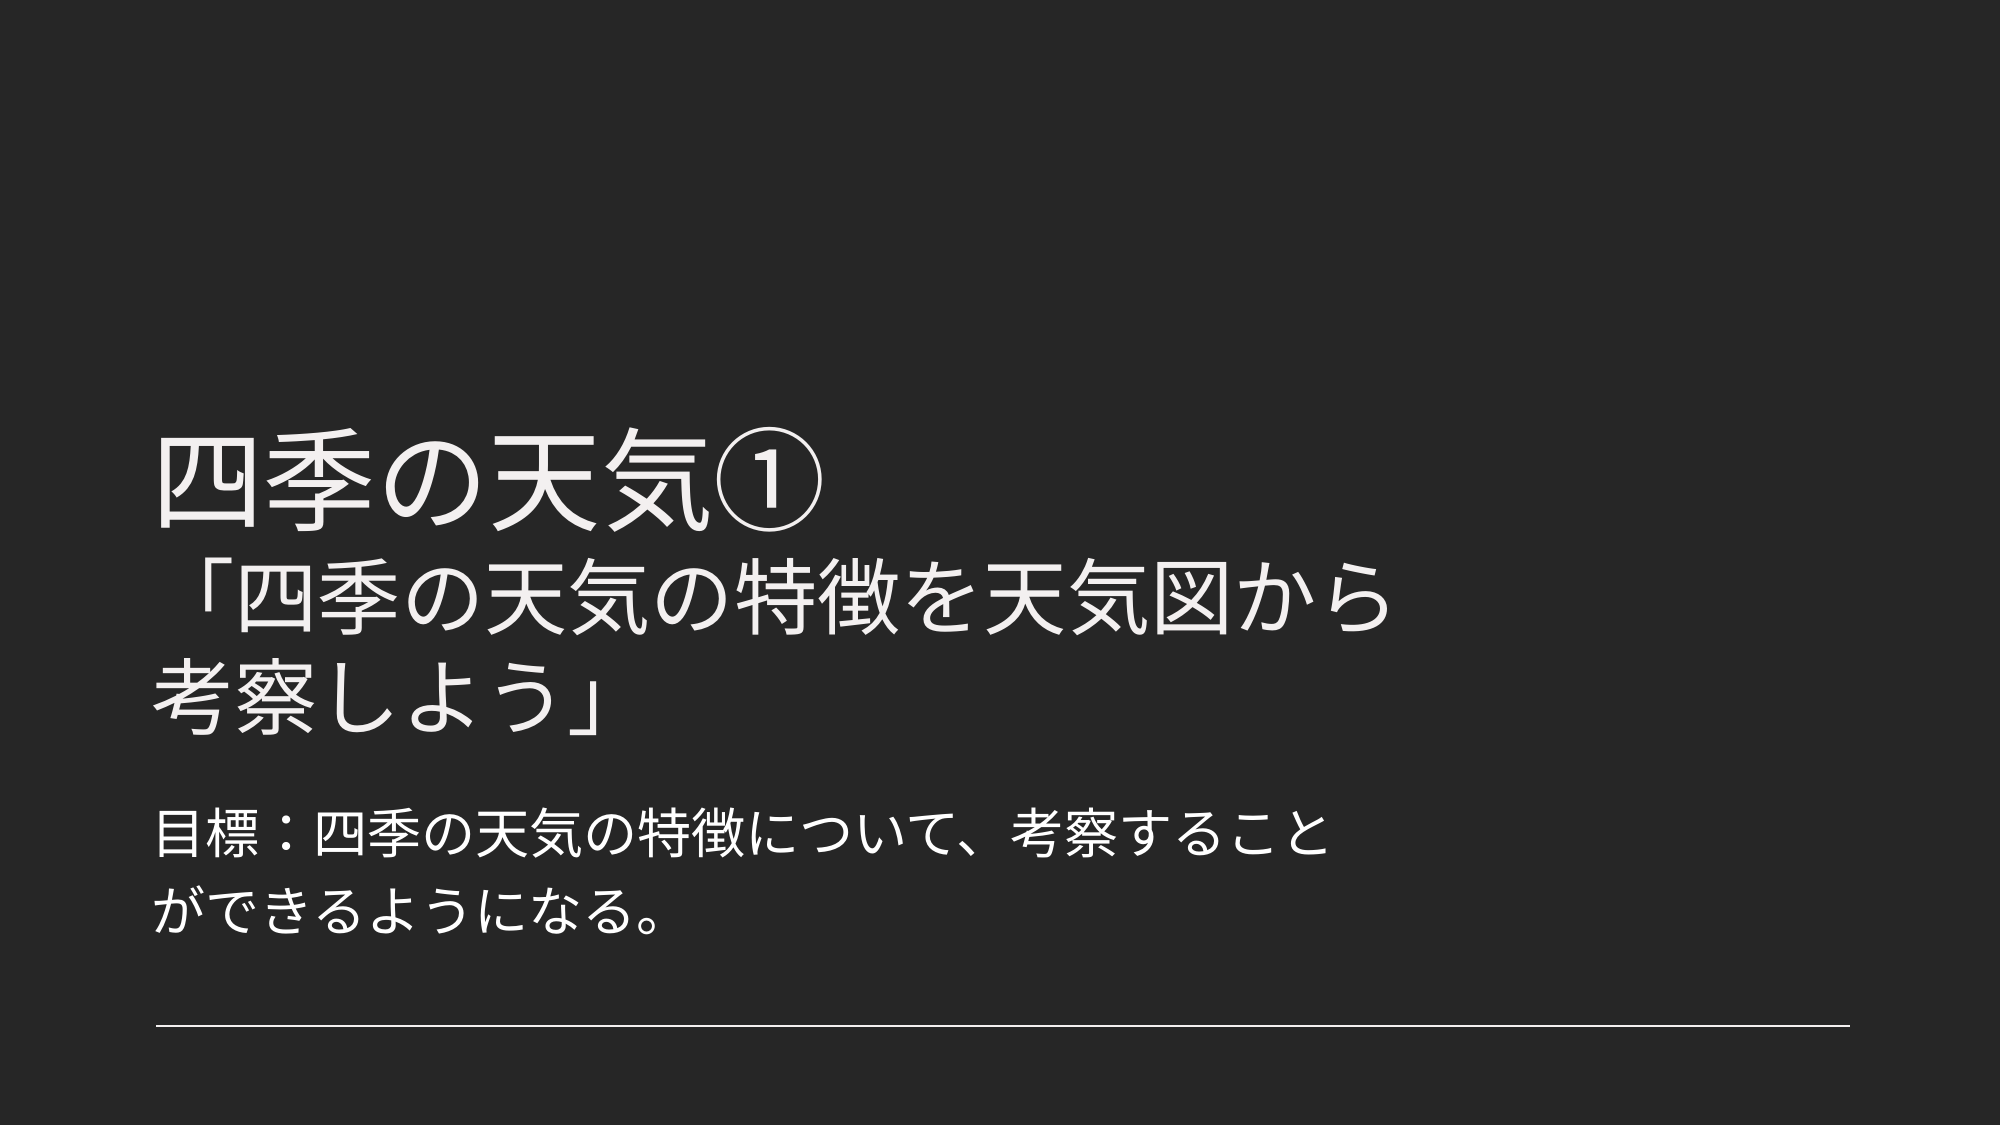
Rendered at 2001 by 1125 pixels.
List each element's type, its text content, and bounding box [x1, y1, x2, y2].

list 目標：四季の天気の特徴について、考察することができるようになる。 [136, 778, 1378, 951]
title 四季の天気① 「四季の天気の特徴を天気図から考察しよう」 [136, 143, 1429, 753]
